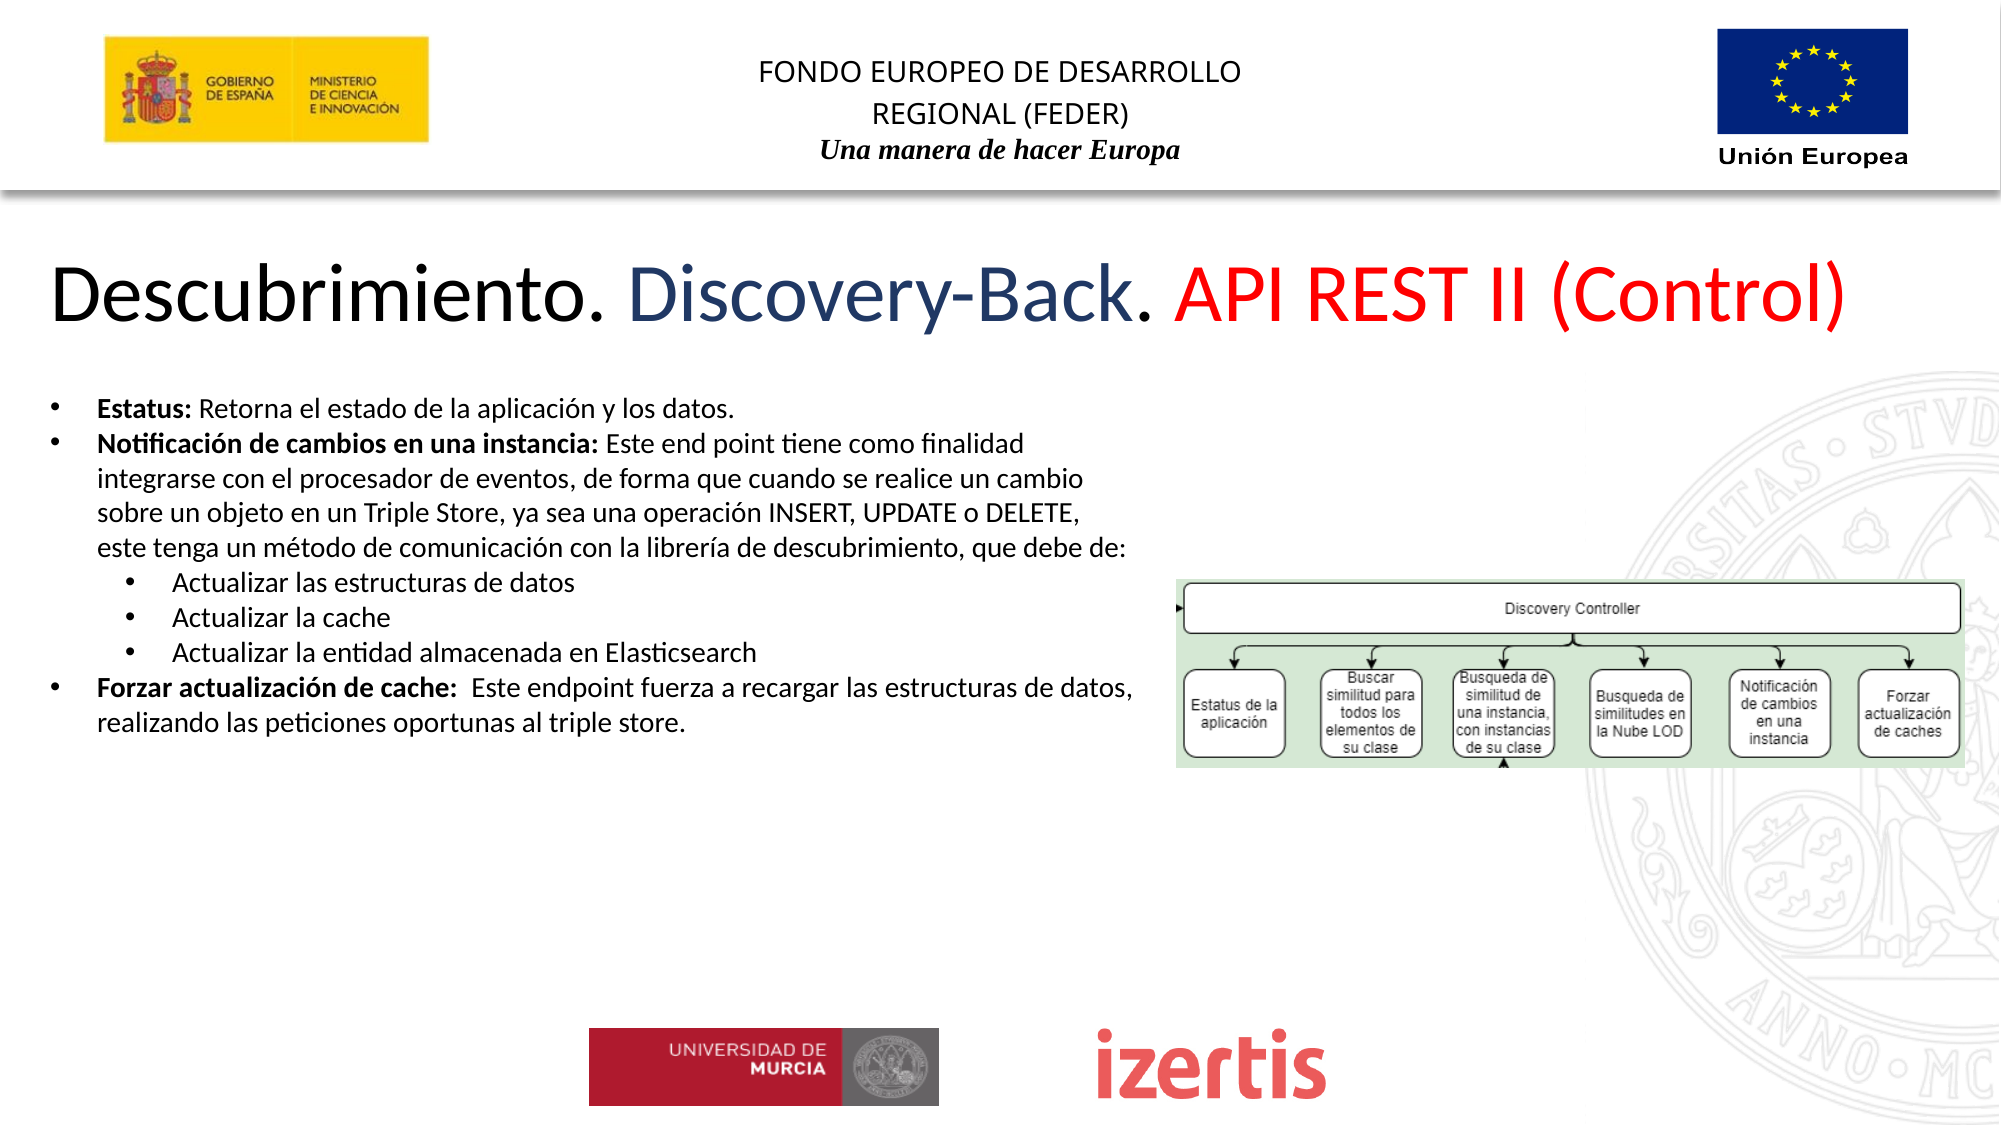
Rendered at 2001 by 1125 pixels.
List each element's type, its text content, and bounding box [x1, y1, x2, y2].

picture [589, 1028, 939, 1106]
picture [103, 34, 432, 145]
text_box Descubrimiento. Discovery-Back. API REST II (Control) [35, 230, 1965, 346]
picture [1176, 371, 1999, 1125]
picture [1061, 1025, 1362, 1103]
text_box Estatus: Retorna el estado de la aplicación y los datos. Notificación de cambios en una instancia: Este end point tiene como finalidad integrarse con el procesador de eventos, de forma que cuando se realice un cambio sobre un objeto en un Triple Store, ya sea una operación INSERT, UPDATE o DELETE, este tenga un método de comunicación con la librería de descubrimiento, que debe de: Actualizar las estructuras de datos Actualizar la cache Actualizar la entidad almacenada en Elasticsearch Forzar actualización de cache: Este endpoint fuerza a recargar las estructuras de datos, realizando las peticiones oportunas al triple store. [35, 346, 1149, 866]
picture [1709, 23, 1922, 174]
